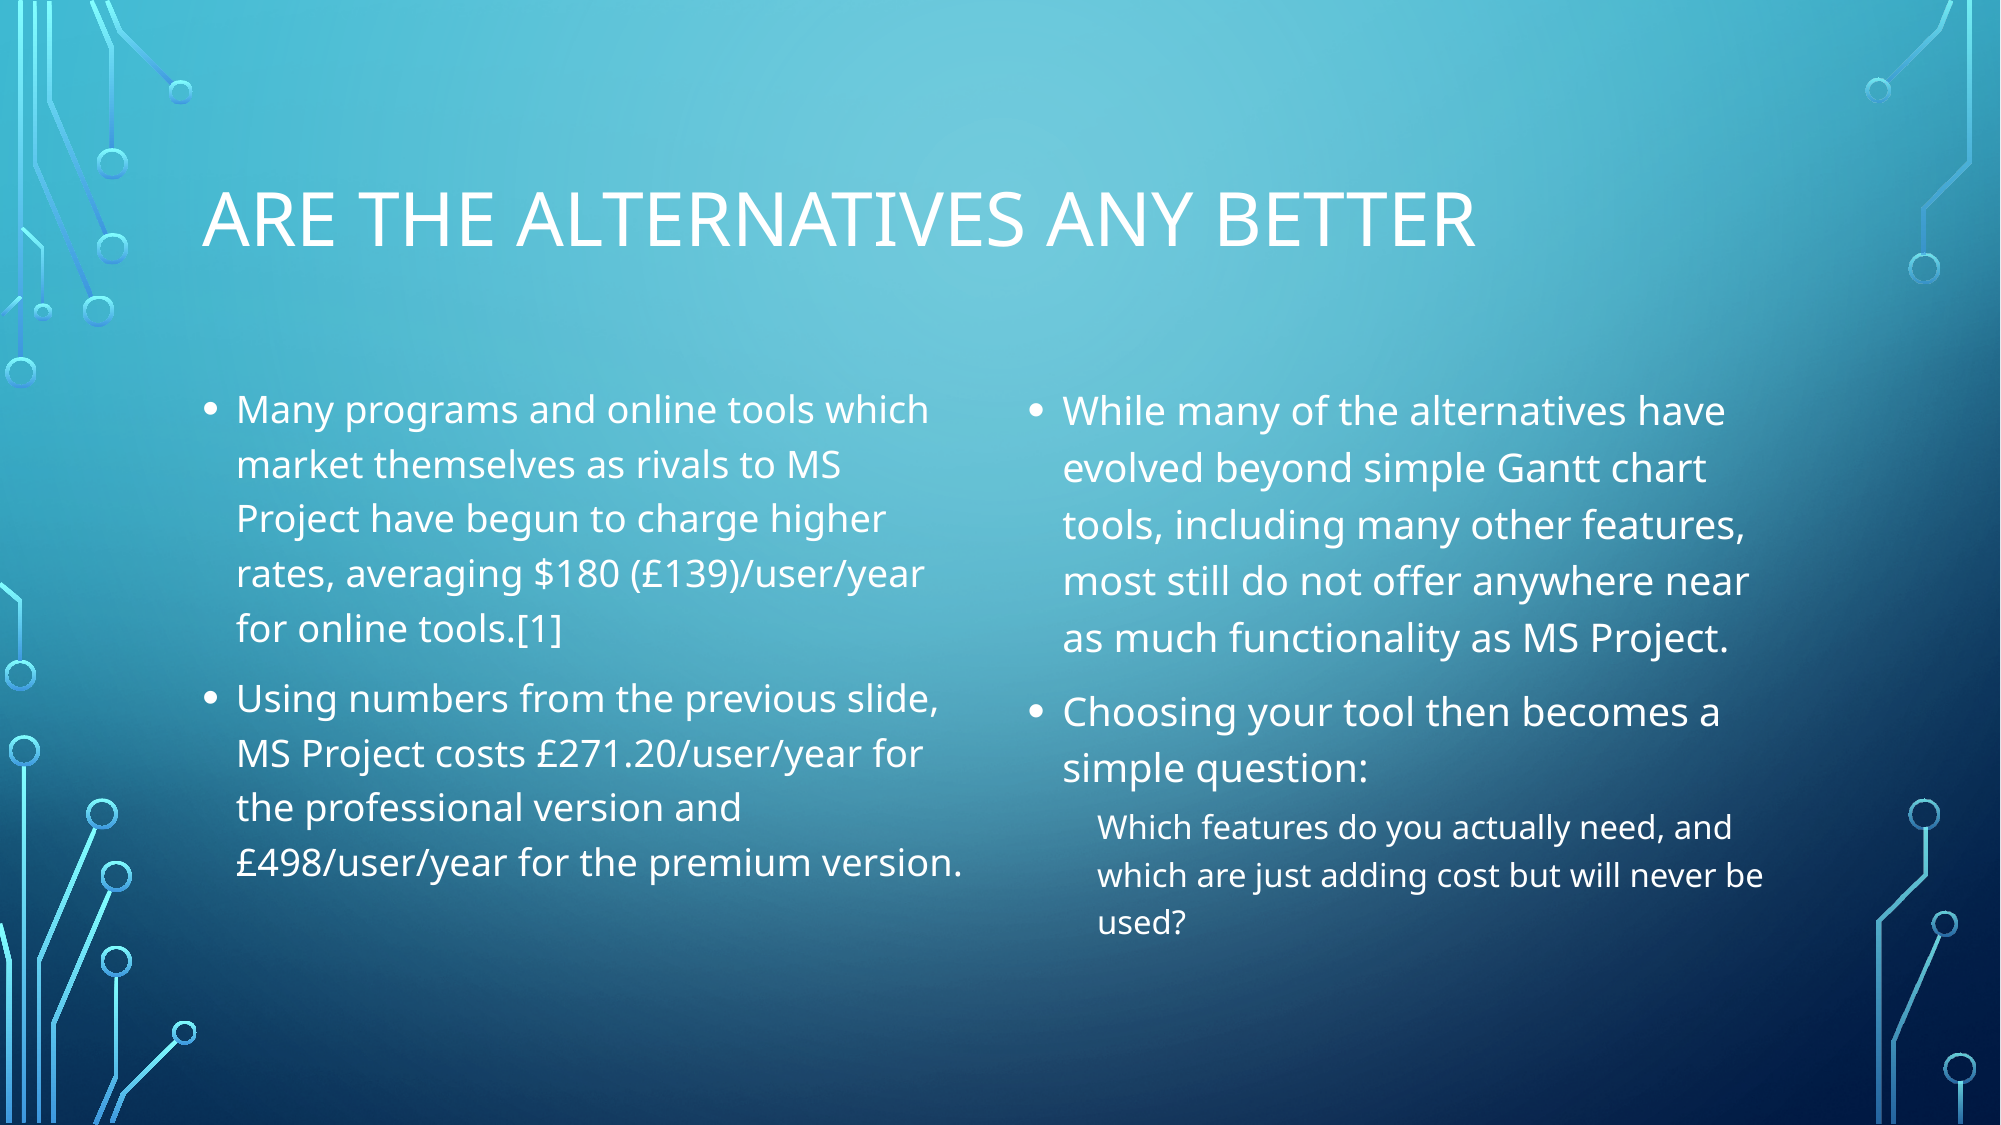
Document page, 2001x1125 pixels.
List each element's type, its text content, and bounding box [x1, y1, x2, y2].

list While many of the alternatives have evolved beyond simple Gantt chart tools, including many other features, most still do not offer anywhere near as much functionality as MS Project. Choosing your tool then becomes a simple question: Which features do you actually need, and which are just adding cost but will never be used? [1012, 369, 1813, 950]
list Many programs and online tools which market themselves as rivals to MS Project have begun to charge higher rates, averaging $180 (£139)/user/year for online tools.[1] Using numbers from the previous slide, MS Project costs £271.20/user/year for the professional version and £498/user/year for the premium version. [187, 369, 988, 950]
title Are the Alternatives Any Better [187, 101, 1813, 344]
